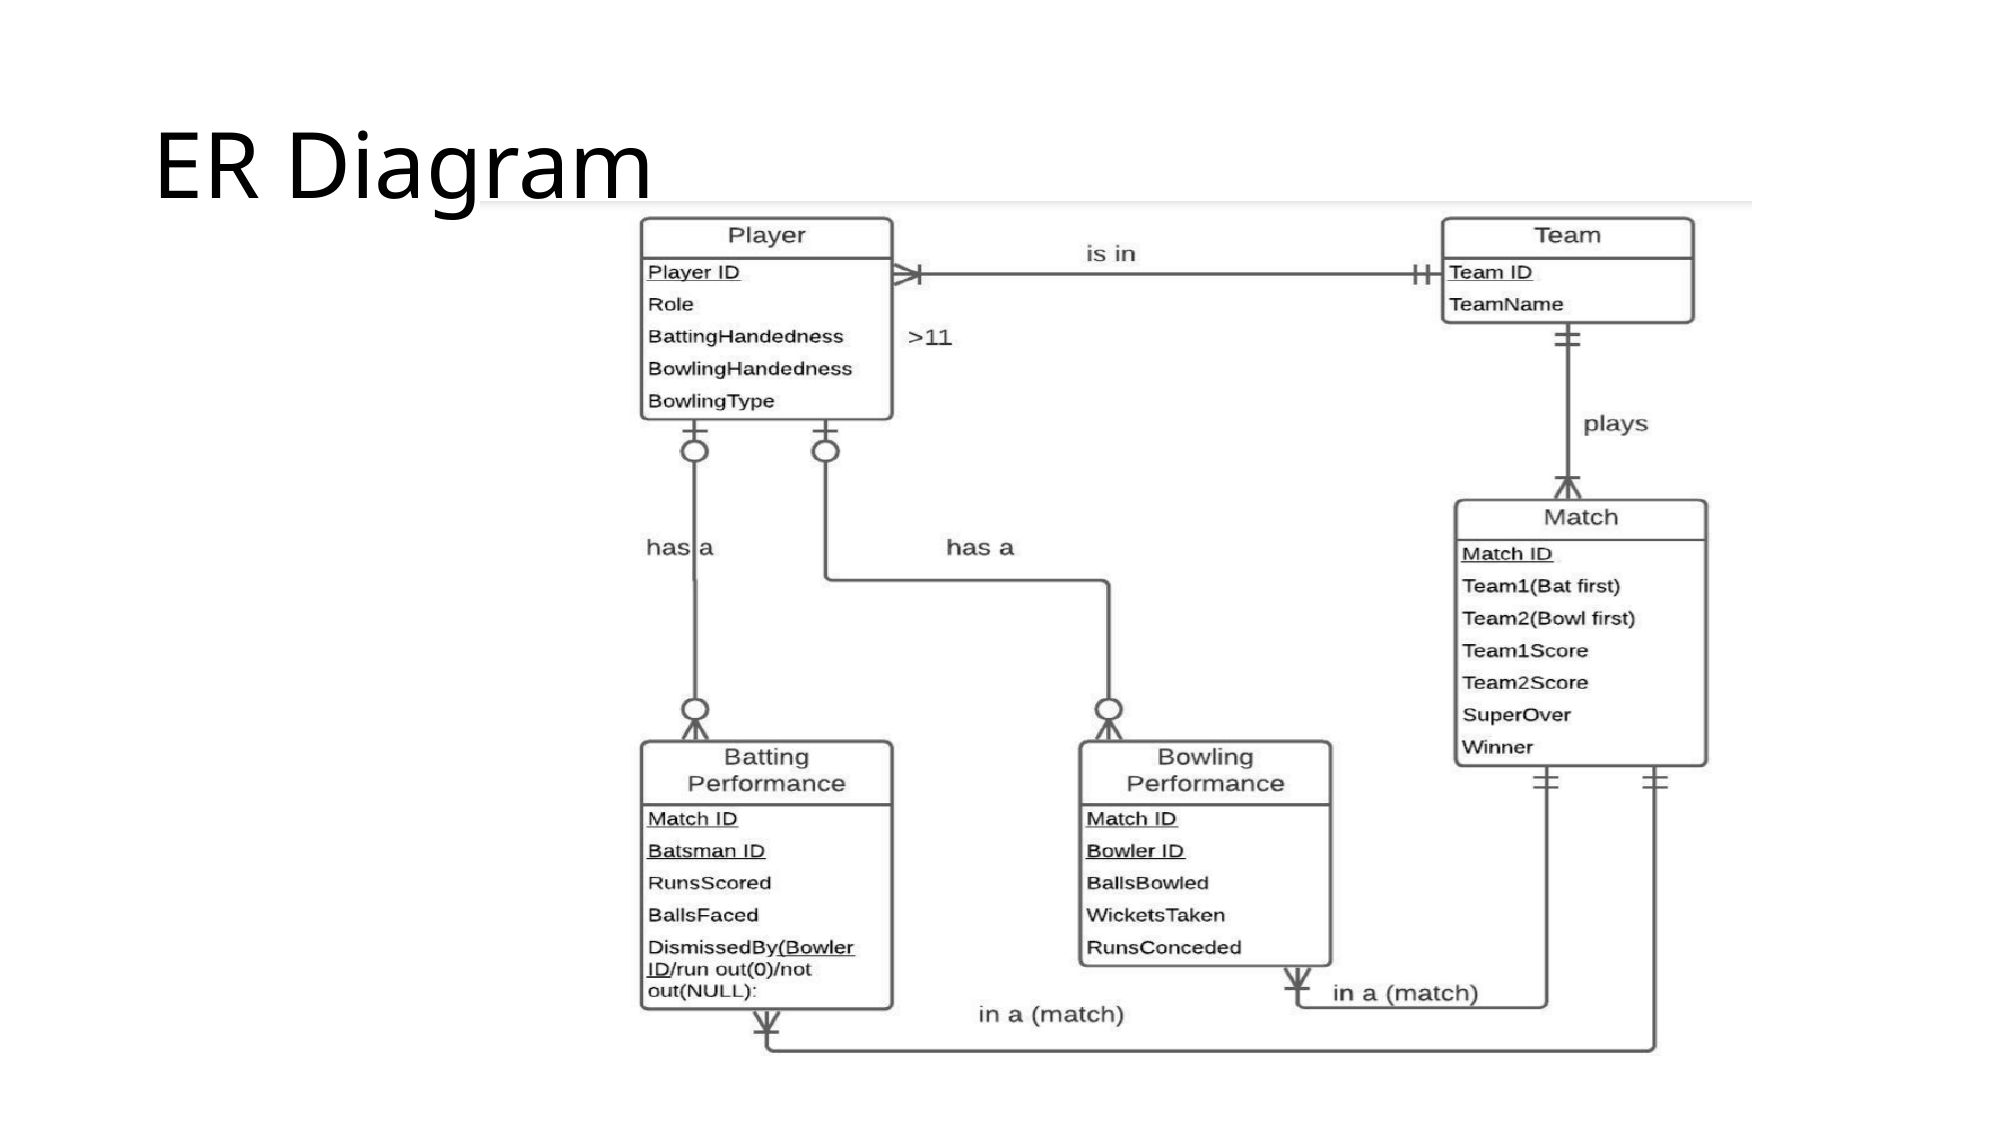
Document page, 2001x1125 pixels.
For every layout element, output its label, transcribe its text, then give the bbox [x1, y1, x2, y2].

title ER Diagram [137, 59, 1863, 278]
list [480, 201, 1752, 1096]
